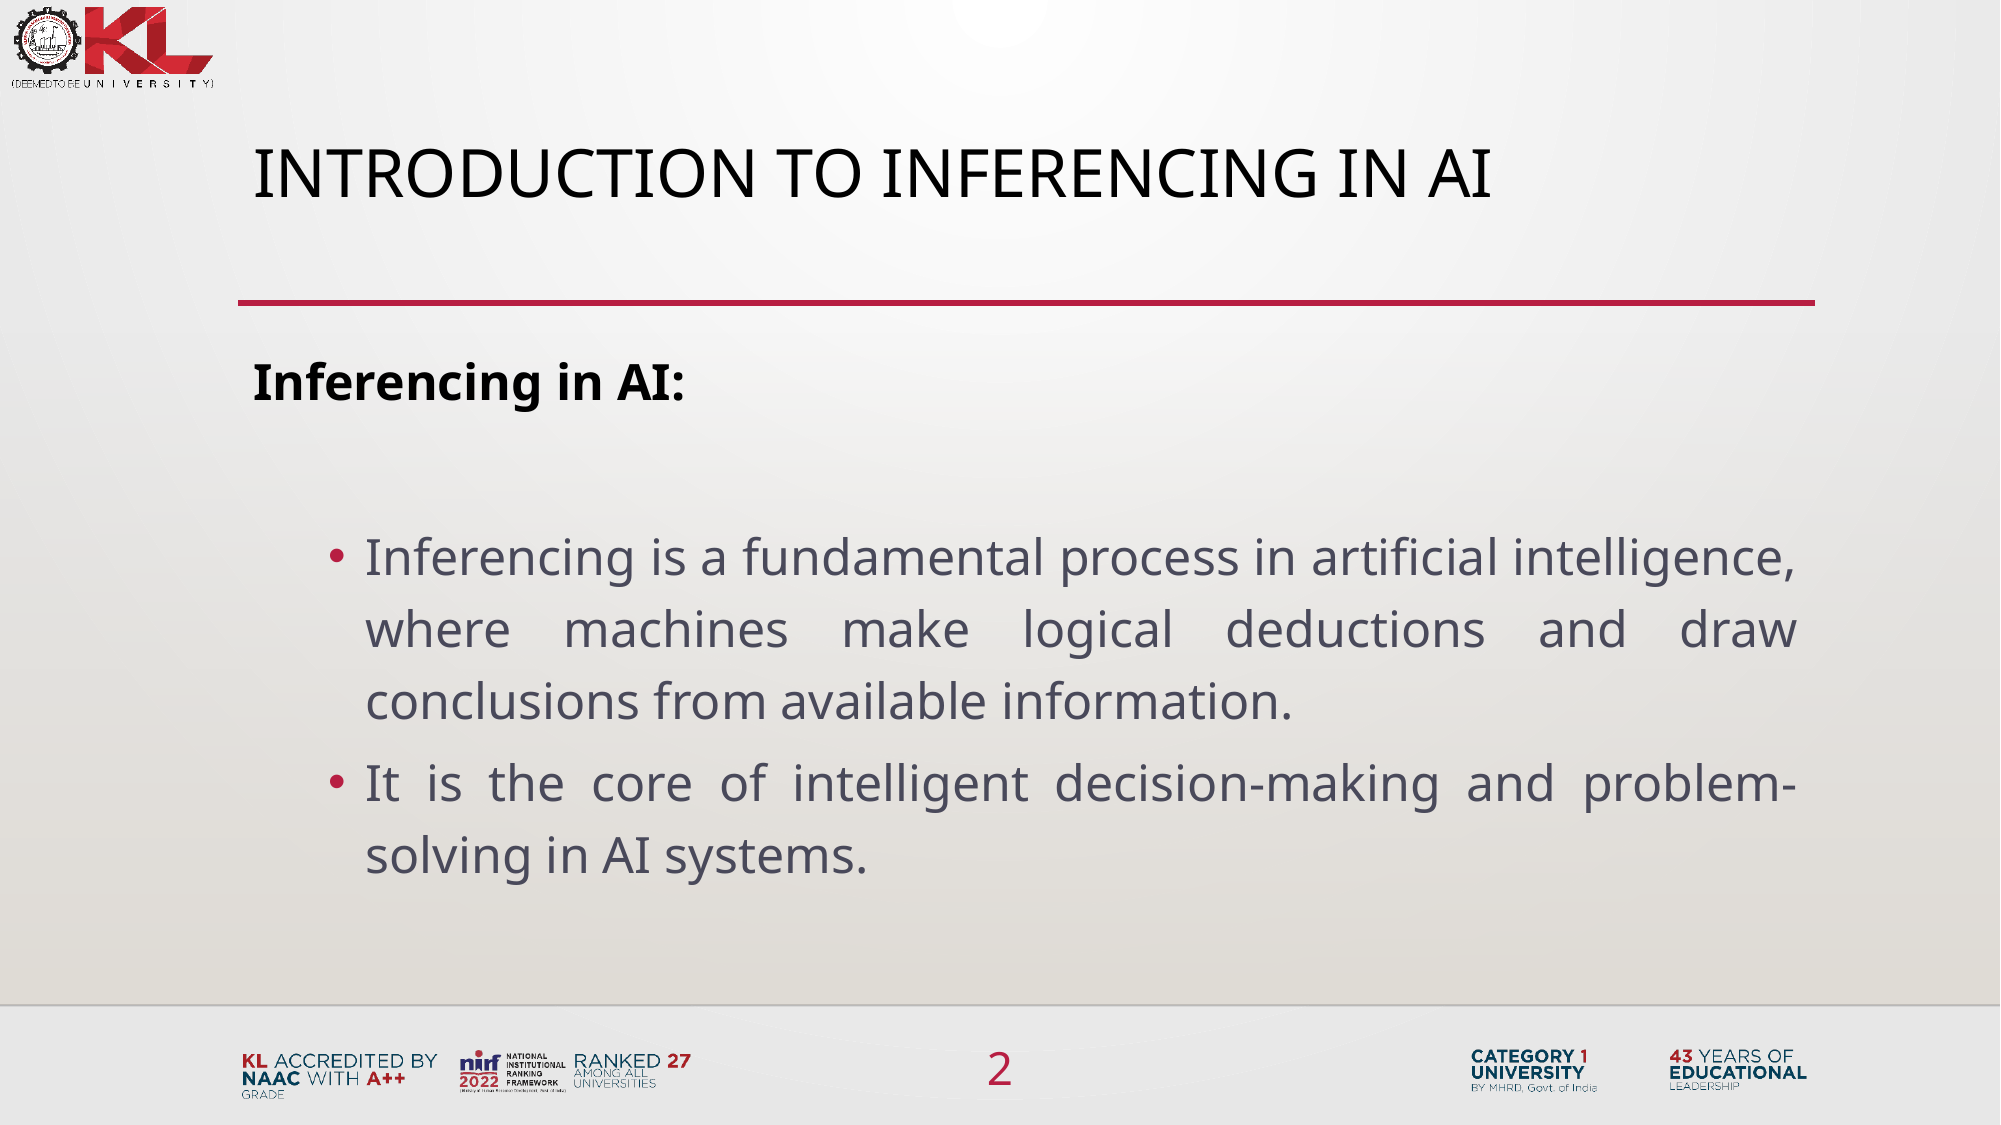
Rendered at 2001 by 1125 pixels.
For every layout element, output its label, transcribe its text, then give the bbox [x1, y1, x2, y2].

slide_number 2 [933, 1031, 1067, 1115]
picture [1447, 1045, 1814, 1101]
picture [238, 1045, 716, 1103]
picture [12, 5, 213, 88]
list Inferencing in AI: Inferencing is a fundamental process in artificial intelligence, where machines make logical deductions and draw conclusions from available information. It is the core of intelligent decision-making and problem-solving in AI systems. [238, 330, 1814, 897]
title Introduction to INFERENCING IN AI [238, 131, 1814, 305]
